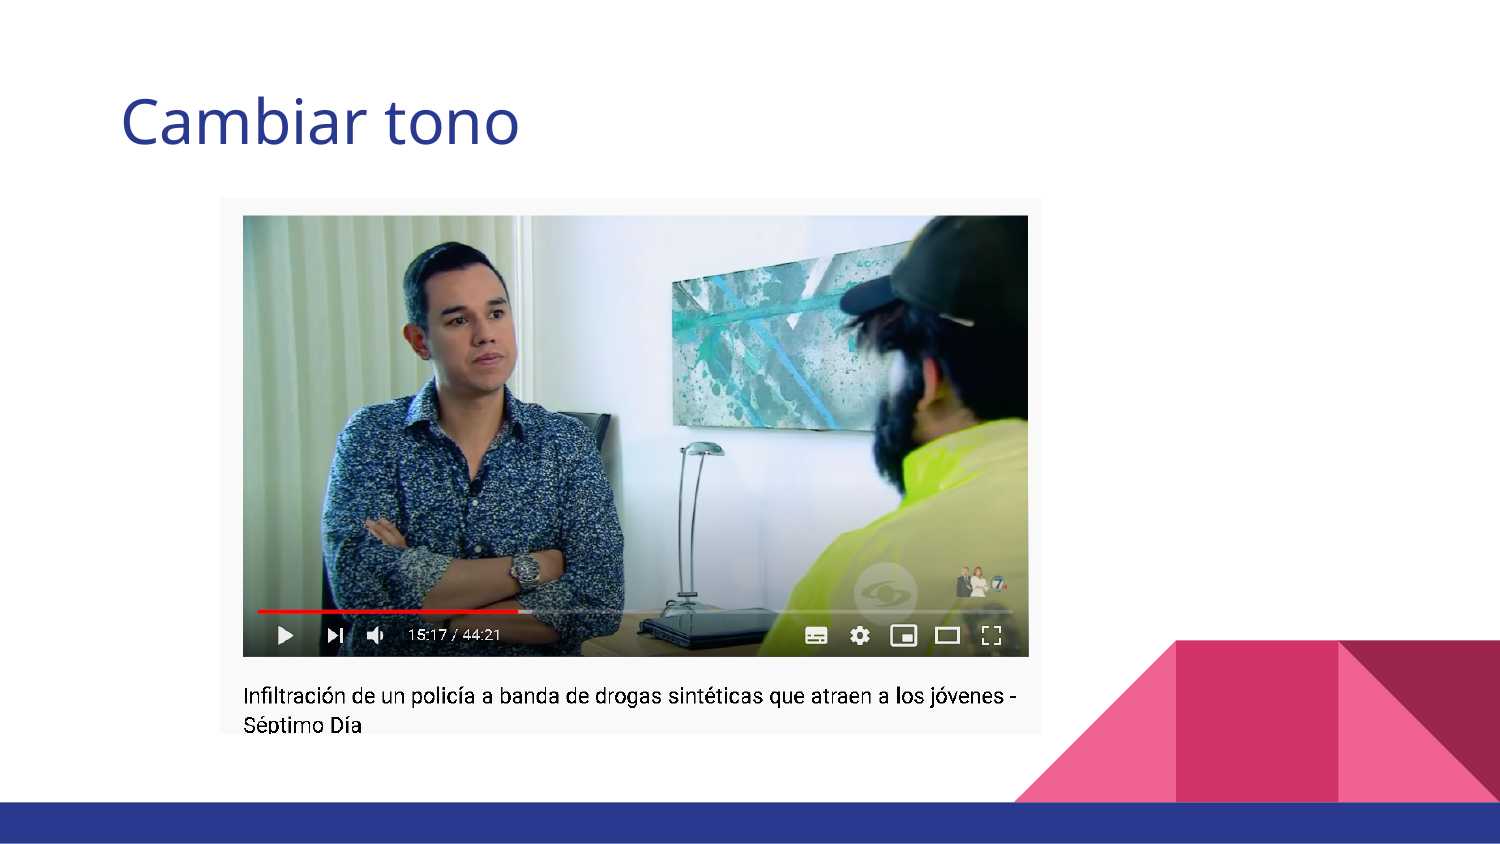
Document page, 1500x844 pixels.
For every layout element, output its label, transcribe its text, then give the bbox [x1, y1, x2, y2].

picture [220, 198, 1042, 734]
title Cambiar tono [105, 67, 1500, 167]
